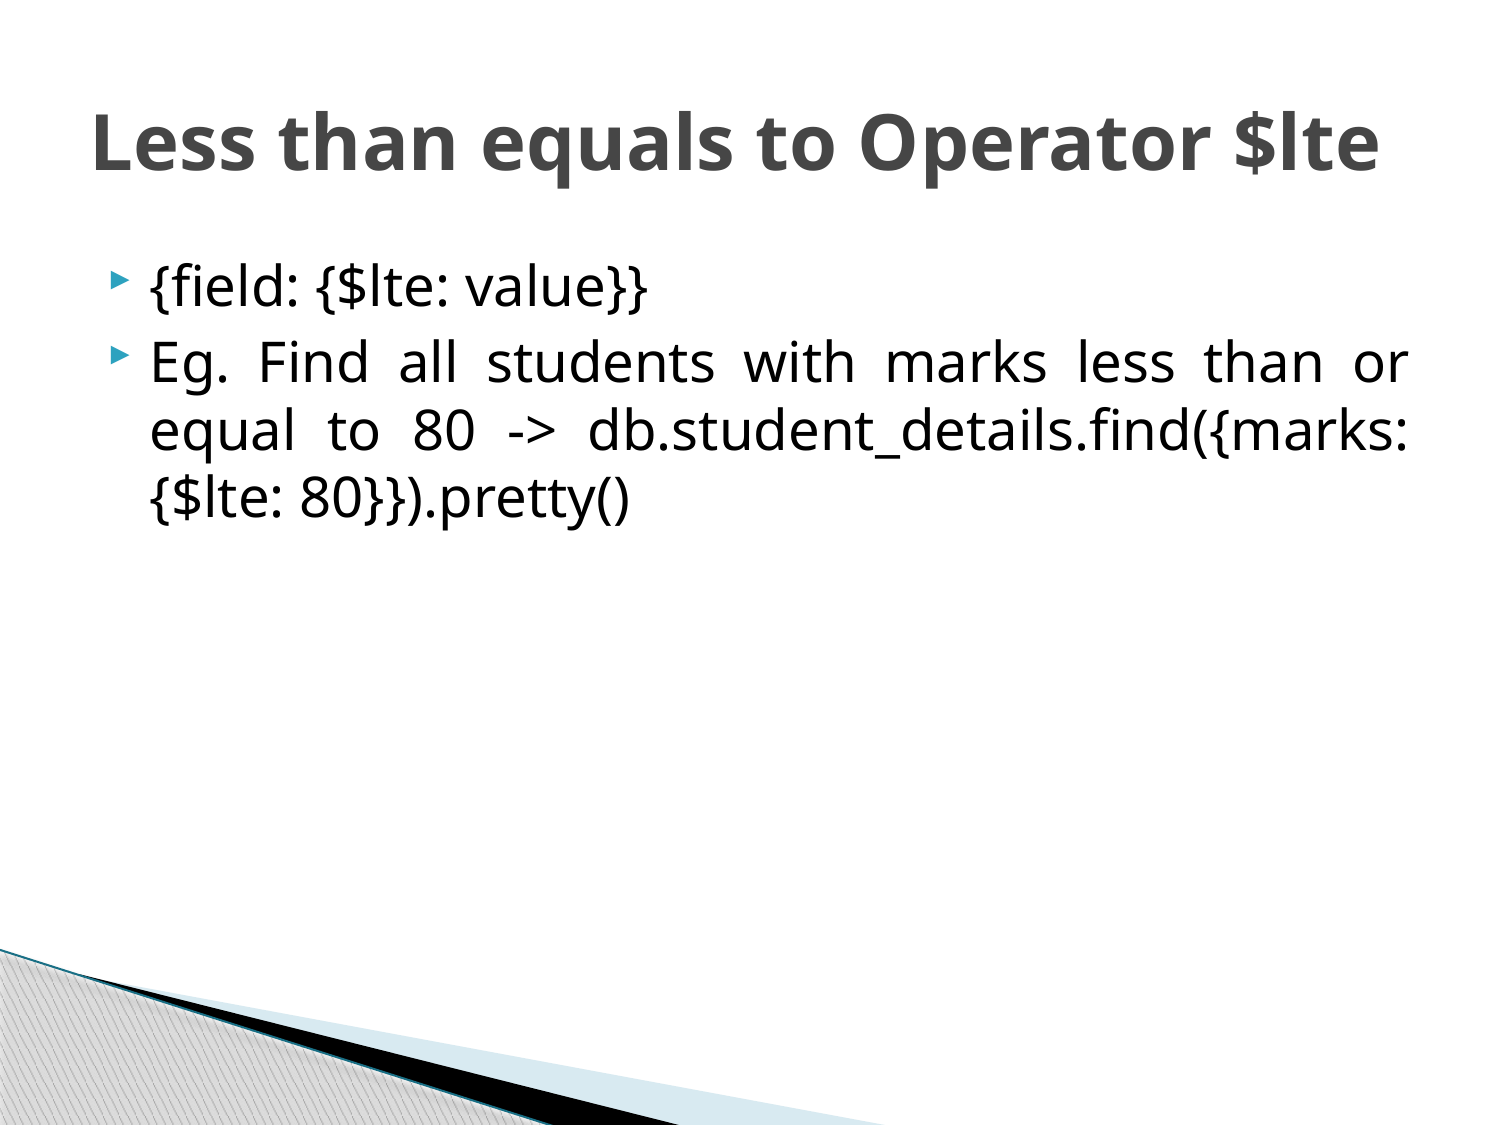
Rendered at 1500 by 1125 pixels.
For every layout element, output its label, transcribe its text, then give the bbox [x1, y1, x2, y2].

title Less than equals to Operator $lte [75, 45, 1425, 233]
list {field: {$lte: value}} Eg. Find all students with marks less than or equal to 80 -> db.student_details.find({marks: {$lte: 80}}).pretty() [75, 243, 1425, 986]
